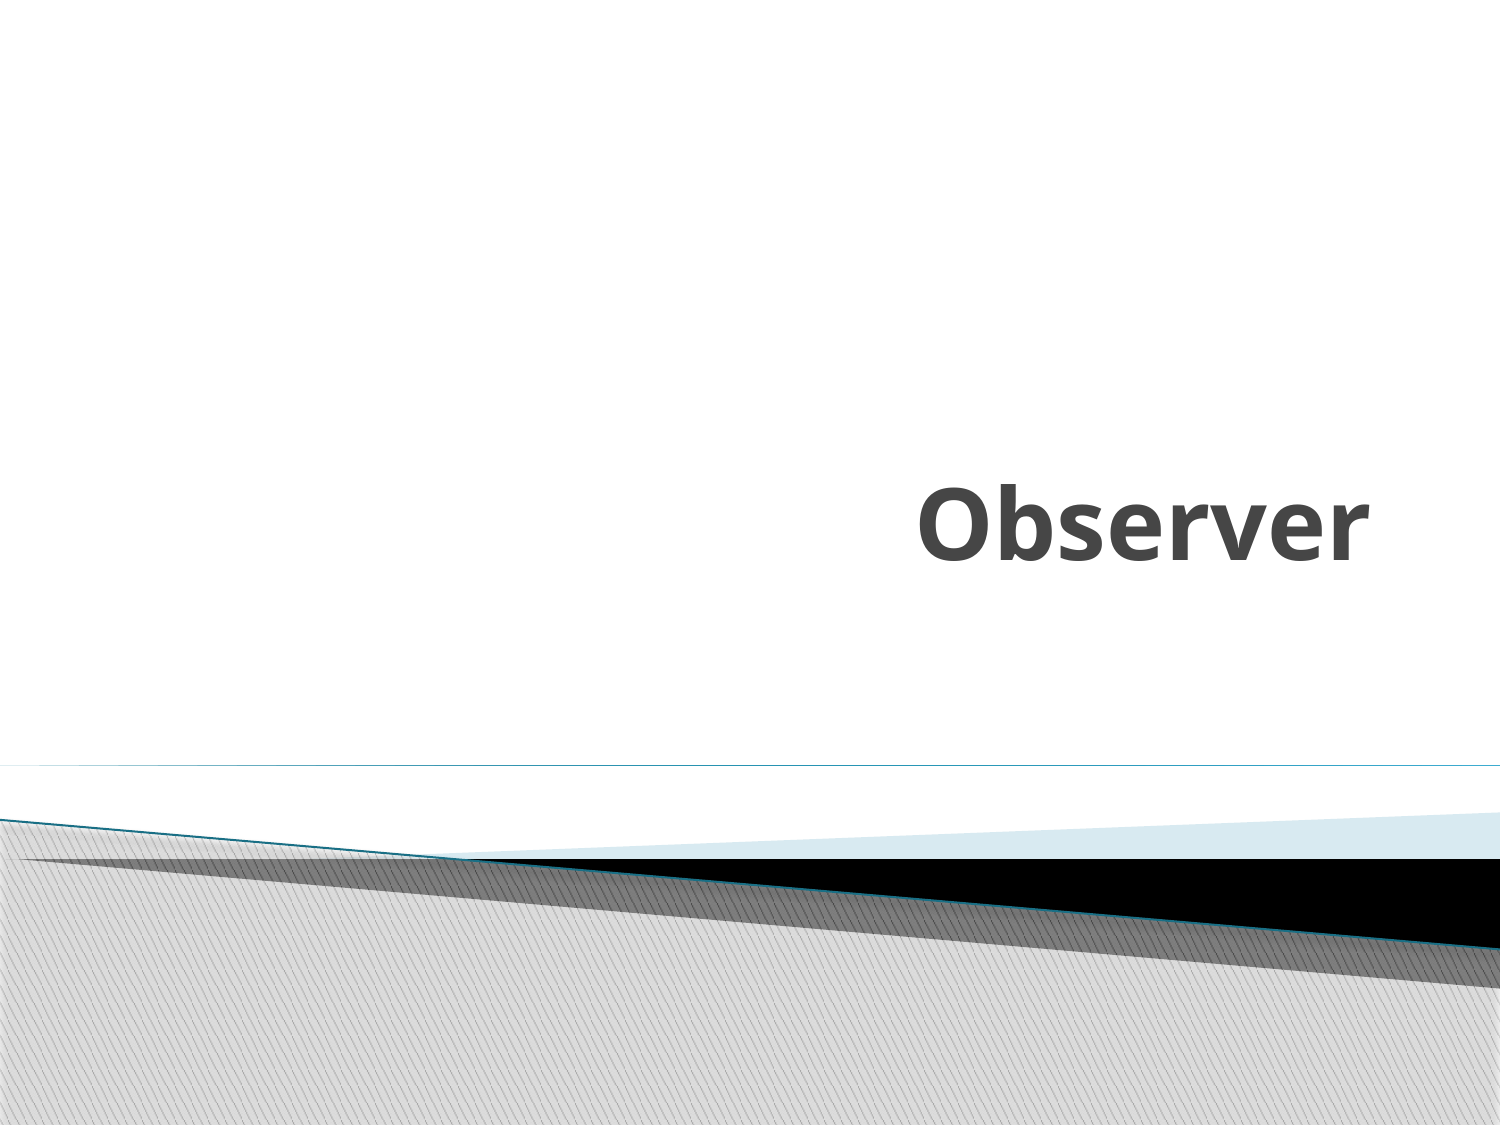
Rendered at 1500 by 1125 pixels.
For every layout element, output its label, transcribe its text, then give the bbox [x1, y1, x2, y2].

picture [5, 859, 1500, 989]
title Observer [112, 287, 1388, 588]
